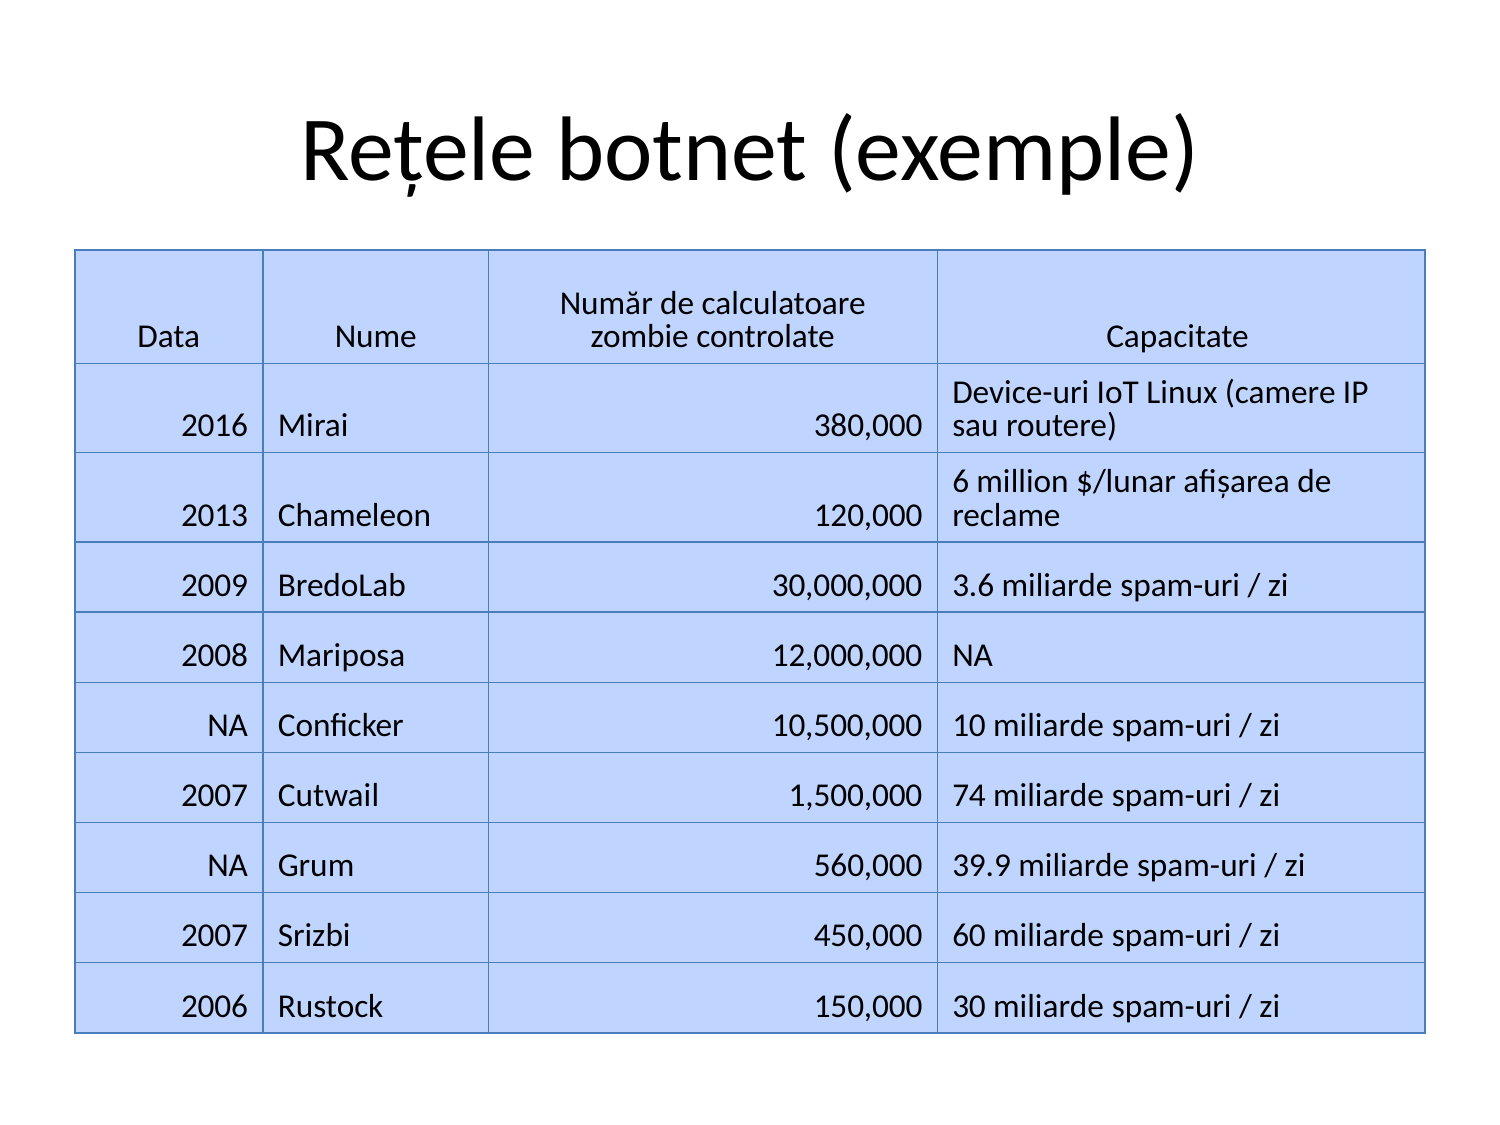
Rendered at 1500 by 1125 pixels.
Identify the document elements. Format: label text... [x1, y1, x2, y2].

table_cell 2013 [76, 453, 262, 541]
table_cell Rustock [264, 963, 488, 1032]
table_cell 30,000,000 [489, 543, 937, 611]
table_cell 150,000 [489, 963, 937, 1032]
table_header Data [76, 251, 262, 363]
table_header Nume [264, 251, 488, 363]
table_cell 30 miliarde spam-uri / zi [938, 963, 1424, 1032]
table_cell 2008 [76, 613, 262, 682]
table_cell 1,500,000 [489, 753, 937, 822]
table_cell 3.6 miliarde spam-uri / zi [938, 543, 1424, 611]
table_cell Chameleon [264, 453, 488, 541]
table_cell Grum [264, 823, 488, 892]
table_cell 120,000 [489, 453, 937, 541]
table_cell NA [938, 613, 1424, 682]
table_cell 2006 [76, 963, 262, 1032]
table_cell 60 miliarde spam-uri / zi [938, 893, 1424, 962]
table_cell 10 miliarde spam-uri / zi [938, 683, 1424, 752]
table_cell 2007 [76, 753, 262, 822]
table_cell BredoLab [264, 543, 488, 611]
table_cell Device-uri IoT Linux (camere IP sau routere) [938, 364, 1424, 452]
table_cell 450,000 [489, 893, 937, 962]
table_cell Cutwail [264, 753, 488, 822]
table_cell 6 million $/lunar afișarea de reclame [938, 453, 1424, 541]
table_cell 560,000 [489, 823, 937, 892]
table_cell 10,500,000 [489, 683, 937, 752]
table_cell Conficker [264, 683, 488, 752]
table_cell 2007 [76, 893, 262, 962]
table_cell 2016 [76, 364, 262, 452]
table_cell 39.9 miliarde spam-uri / zi [938, 823, 1424, 892]
title Rețele botnet (exemple) [75, 50, 1425, 238]
table_cell Srizbi [264, 893, 488, 962]
table_header Capacitate [938, 251, 1424, 363]
table_cell NA [76, 683, 262, 752]
table_cell Mariposa [264, 613, 488, 682]
table_cell 74 miliarde spam-uri / zi [938, 753, 1424, 822]
table_cell 12,000,000 [489, 613, 937, 682]
table_header Număr de calculatoare zombie controlate [489, 251, 937, 363]
table_cell NA [76, 823, 262, 892]
table_cell 380,000 [489, 364, 937, 452]
table_cell 2009 [76, 543, 262, 611]
table_cell Mirai [264, 364, 488, 452]
